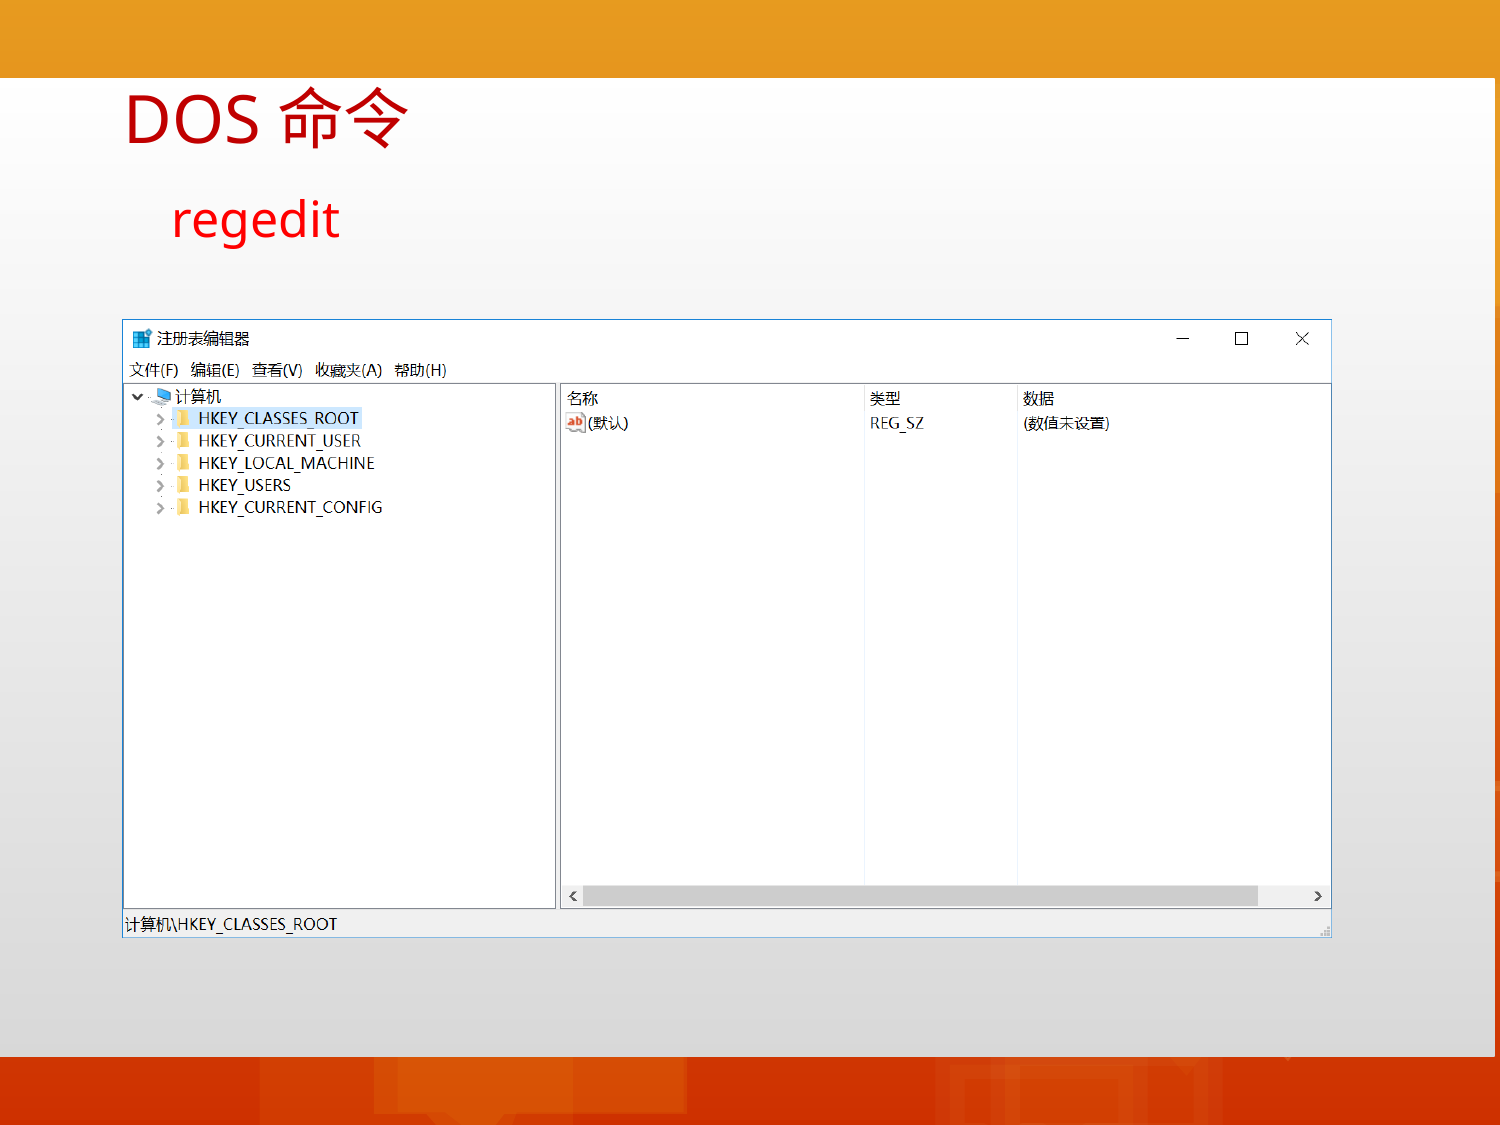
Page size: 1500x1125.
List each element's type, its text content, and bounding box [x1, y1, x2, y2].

text_box DOS命令 regedit [94, 69, 1395, 885]
text_box [0, 78, 1495, 1057]
picture [122, 319, 1332, 938]
